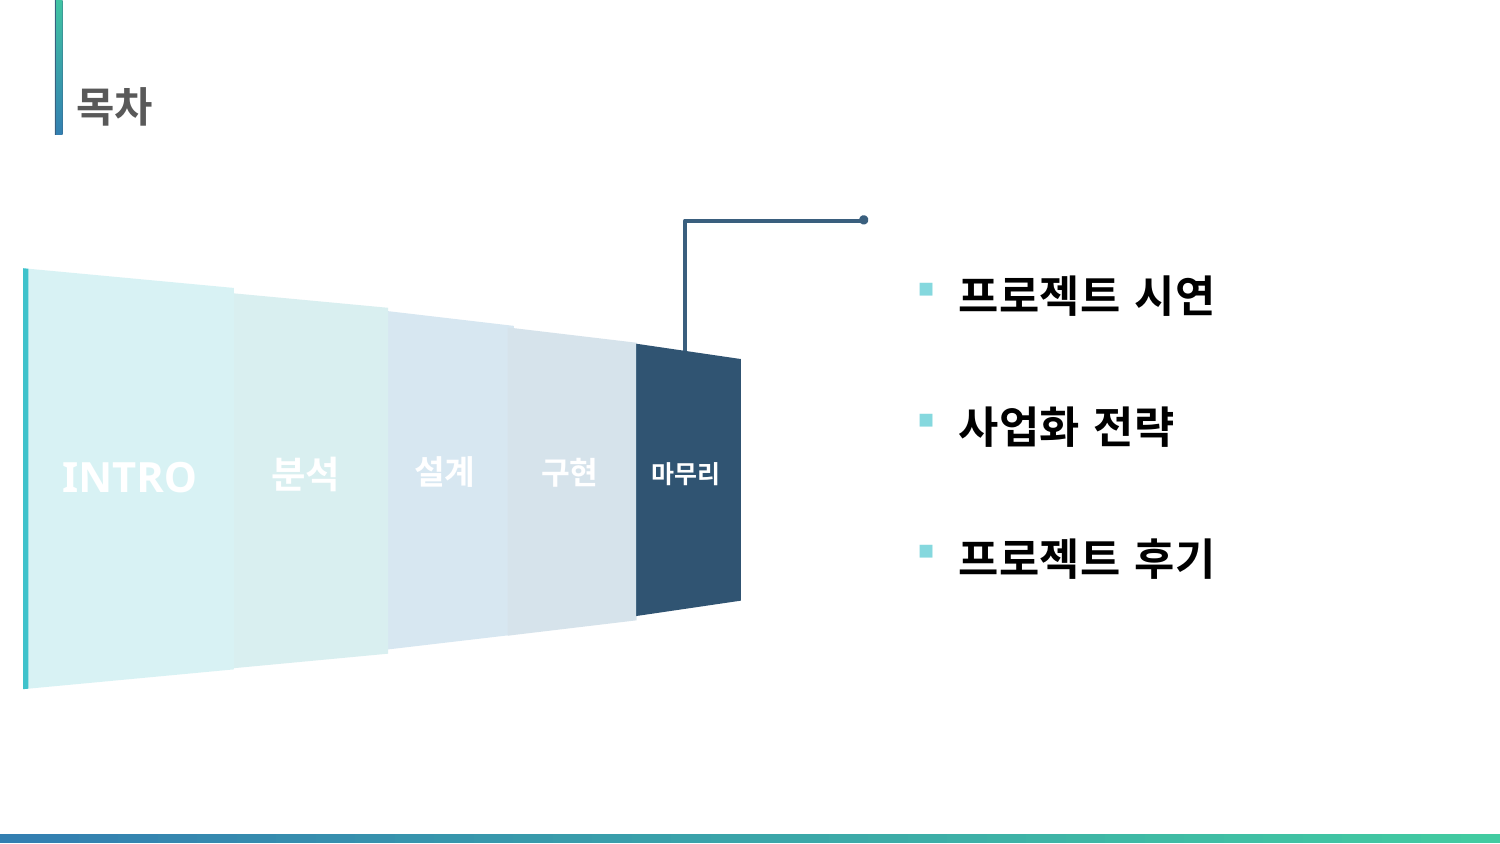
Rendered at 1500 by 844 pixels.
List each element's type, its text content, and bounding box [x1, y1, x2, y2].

text_box 목차 [64, 74, 631, 137]
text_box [708, 195, 841, 376]
text_box 마무리 [638, 451, 743, 497]
text_box [53, 0, 64, 137]
text_box [26, 254, 638, 701]
text_box [0, 832, 1500, 844]
text_box [21, 266, 26, 692]
text_box 프로젝트 시연 사업화 전략 프로젝트 후기 [901, 182, 1315, 592]
text_box [638, 341, 744, 618]
